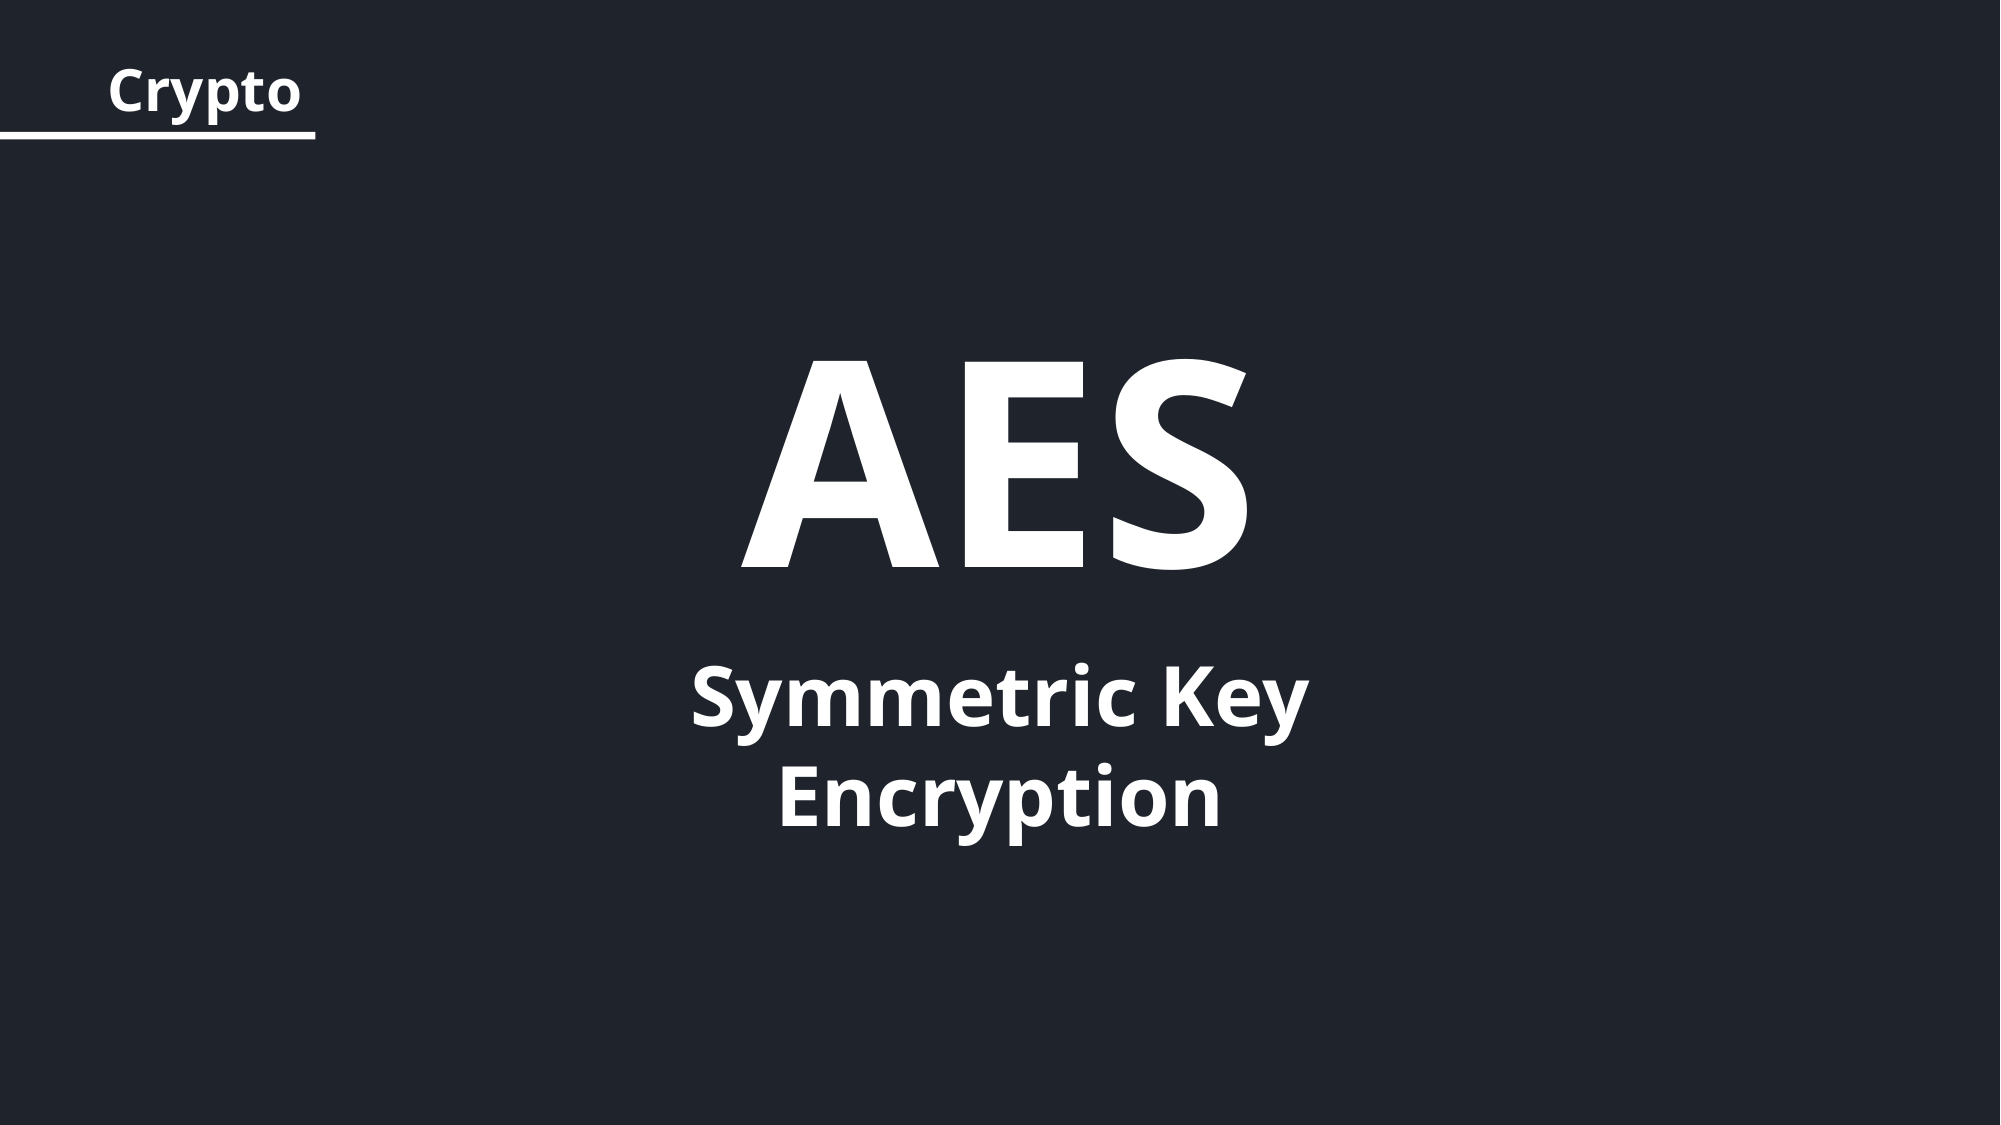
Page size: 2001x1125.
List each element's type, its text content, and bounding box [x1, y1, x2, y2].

text_box Crypto [92, 46, 318, 131]
text_box [0, 131, 317, 140]
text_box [445, 272, 1555, 853]
